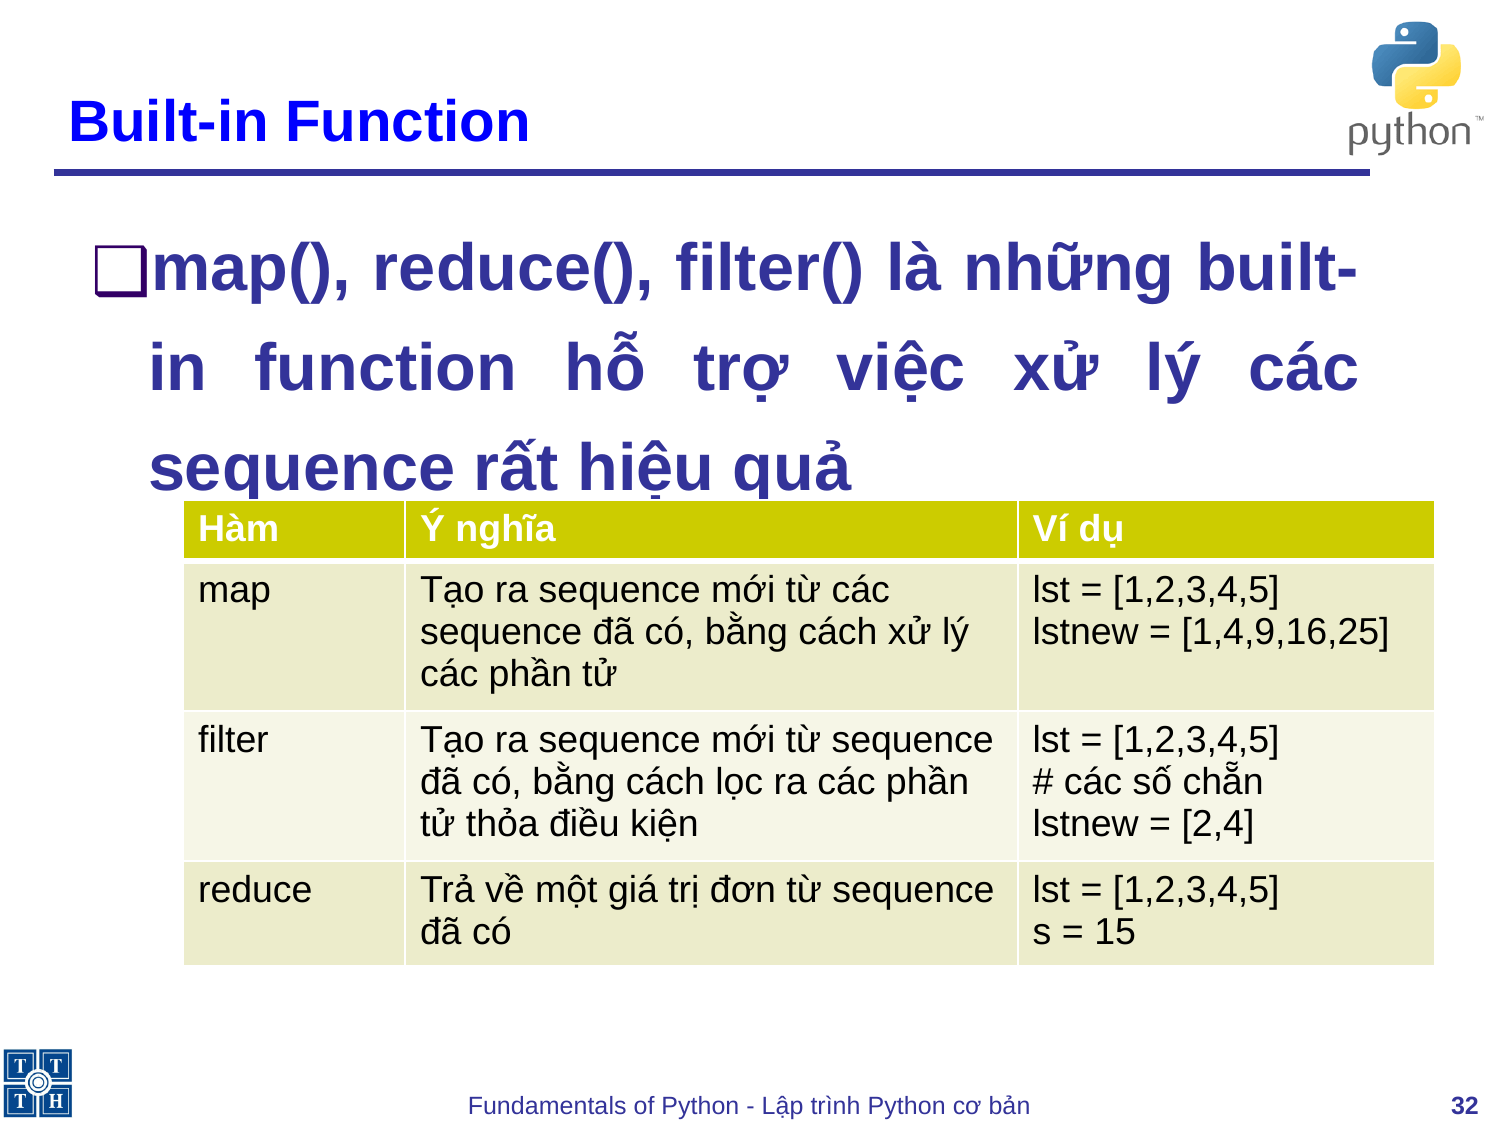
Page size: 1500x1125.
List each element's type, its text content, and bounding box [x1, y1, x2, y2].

table_cell map [184, 564, 404, 710]
picture [1340, 20, 1495, 161]
title Built-in Function [53, 31, 1353, 161]
table_cell lst = [1,2,3,4,5] # các số chẵn lstnew = [2,4] [1019, 712, 1434, 860]
table_header Ví dụ [1019, 501, 1434, 558]
table_cell lst = [1,2,3,4,5] s = 15 [1019, 862, 1434, 965]
table_cell lst = [1,2,3,4,5] lstnew = [1,4,9,16,25] [1019, 564, 1434, 710]
table_cell reduce [184, 862, 404, 965]
table_cell Trả về một giá trị đơn từ sequence đã có [406, 862, 1017, 965]
table_header Ý nghĩa [406, 501, 1017, 558]
table_header Hàm [184, 501, 404, 558]
table_cell Tạo ra sequence mới từ các sequence đã có, bằng cách xử lý các phần tử [406, 564, 1017, 710]
picture [3, 1048, 73, 1118]
list map(), reduce(), filter() là những built-in function hỗ trợ việc xử lý các sequence rất hiệu quả [76, 196, 1376, 1047]
table_cell Tạo ra sequence mới từ sequence đã có, bằng cách lọc ra các phần tử thỏa điều kiện [406, 712, 1017, 860]
table_cell filter [184, 712, 404, 860]
text_box ‹#› [1376, 1082, 1495, 1118]
